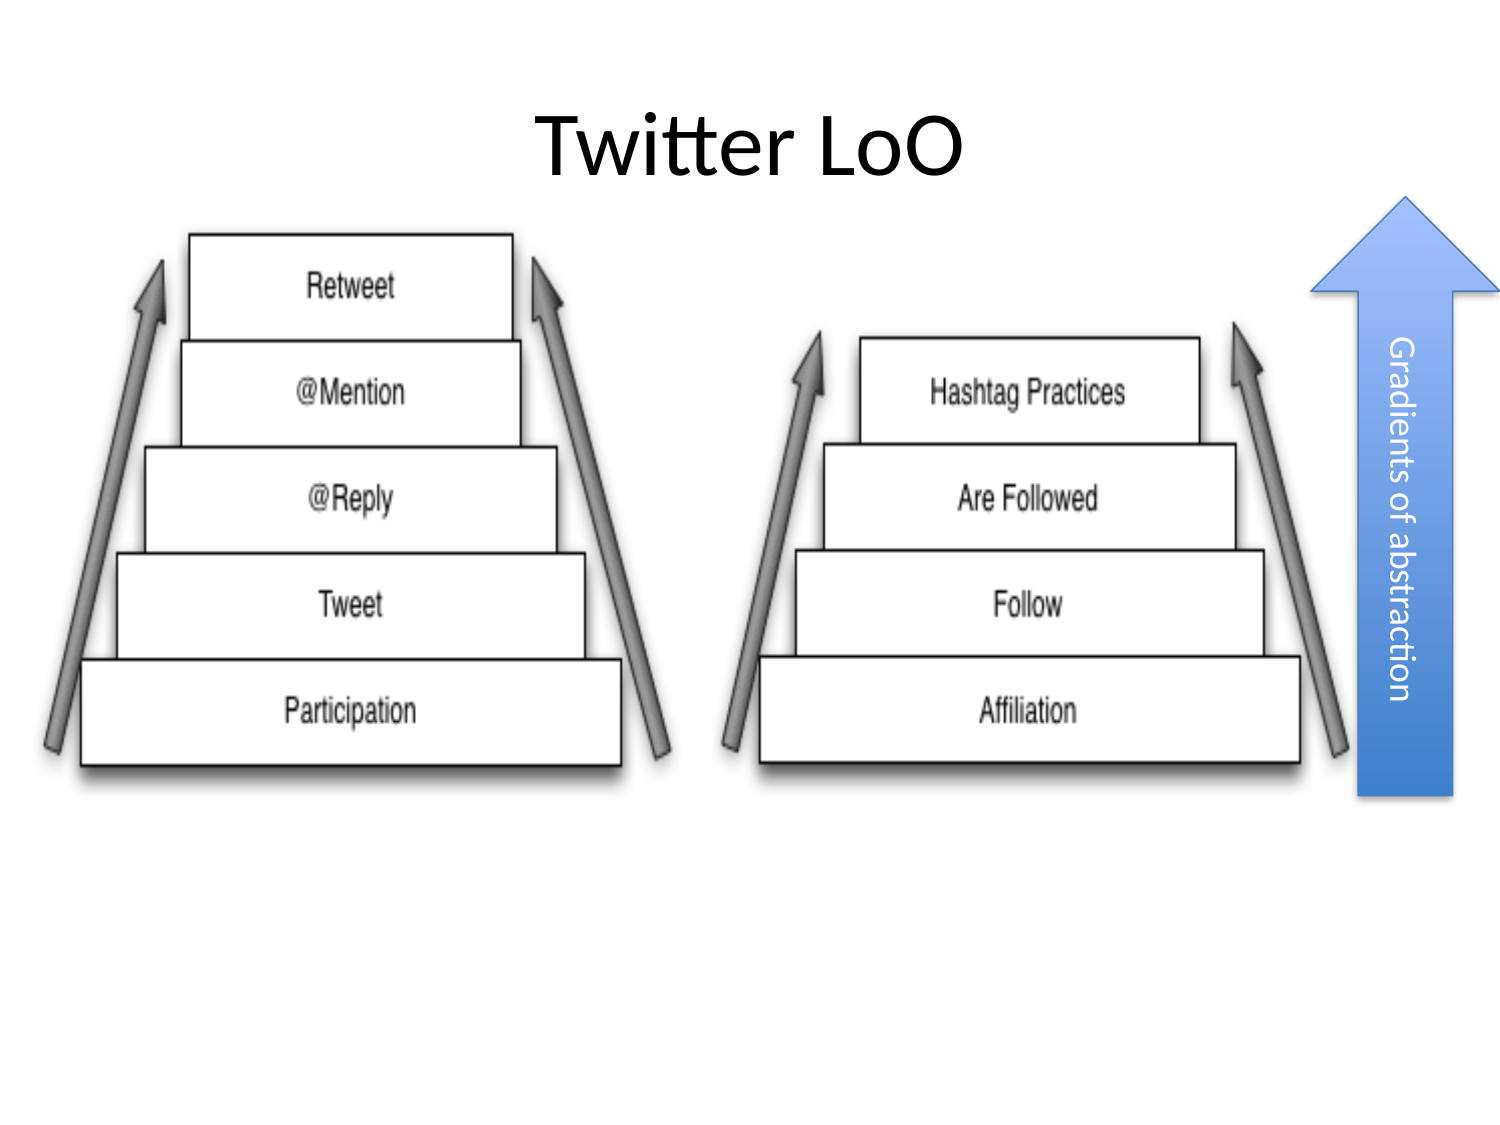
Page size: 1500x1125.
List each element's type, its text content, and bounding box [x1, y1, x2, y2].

picture [0, 184, 1396, 836]
text_box Gradients of abstraction [1399, 196, 1500, 797]
title Twitter LoO [75, 45, 1425, 213]
